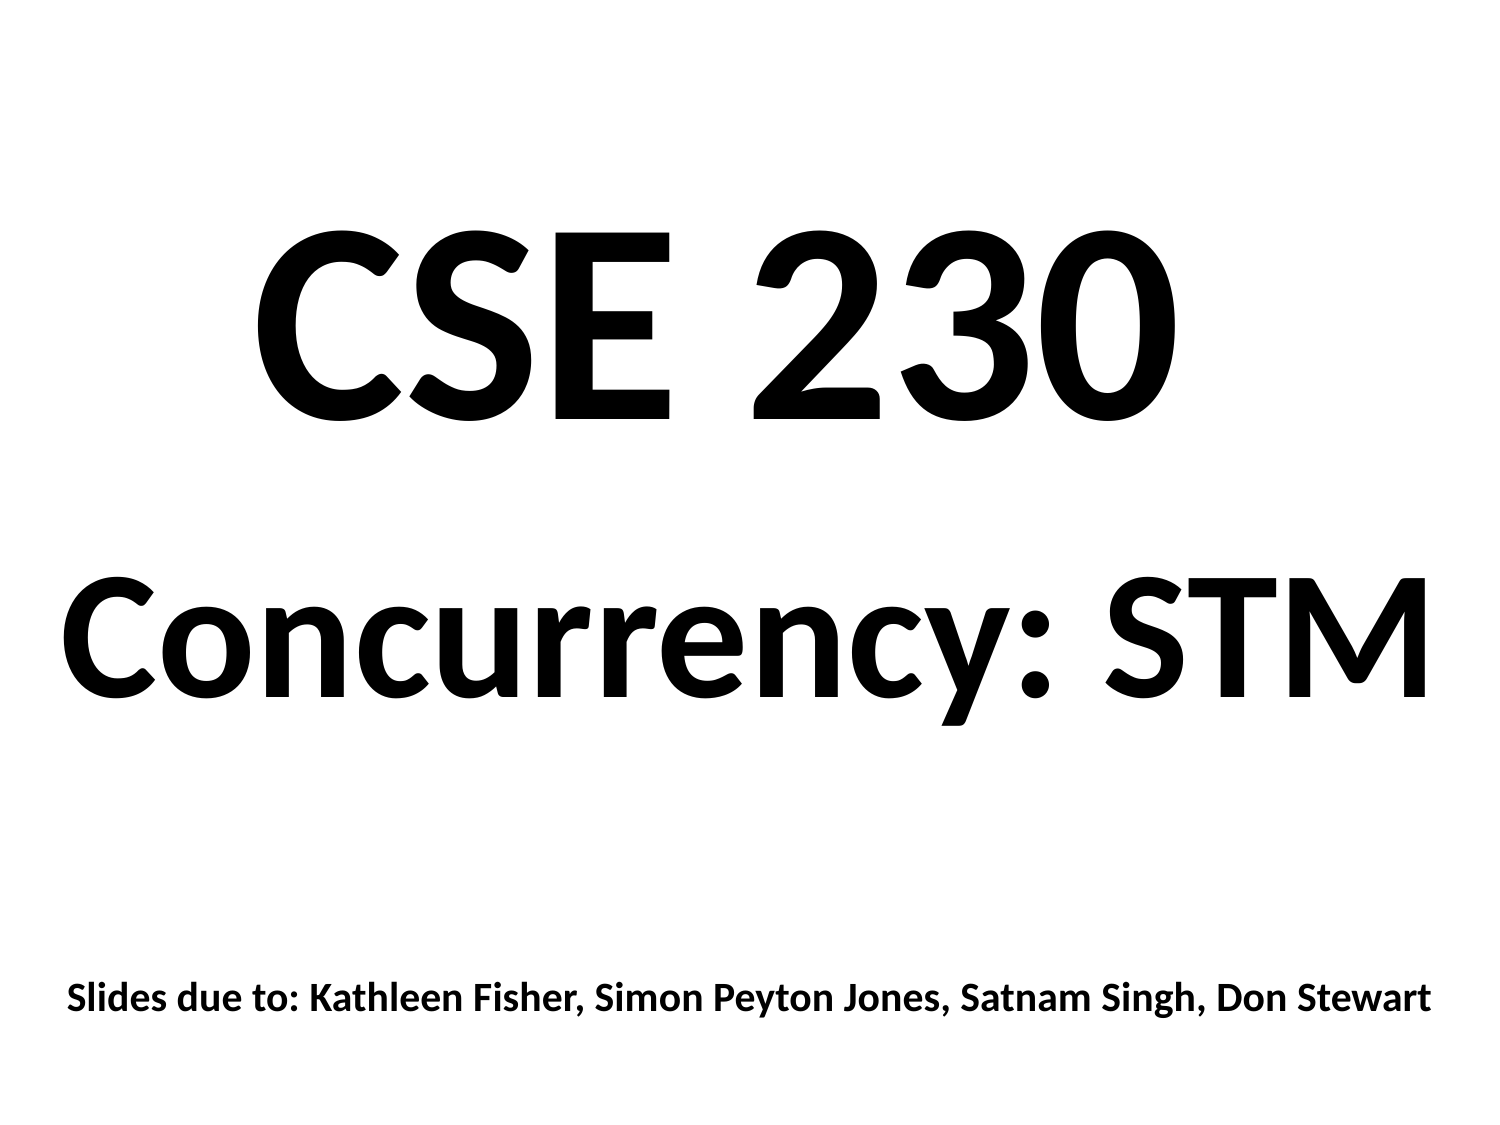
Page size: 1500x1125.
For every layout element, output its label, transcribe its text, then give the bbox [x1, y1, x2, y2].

text_box CSE 230 Concurrency: STM [0, 125, 1500, 475]
text_box Slides due to: Kathleen Fisher, Simon Peyton Jones, Satnam Singh, Don Stewart [0, 962, 1500, 1028]
